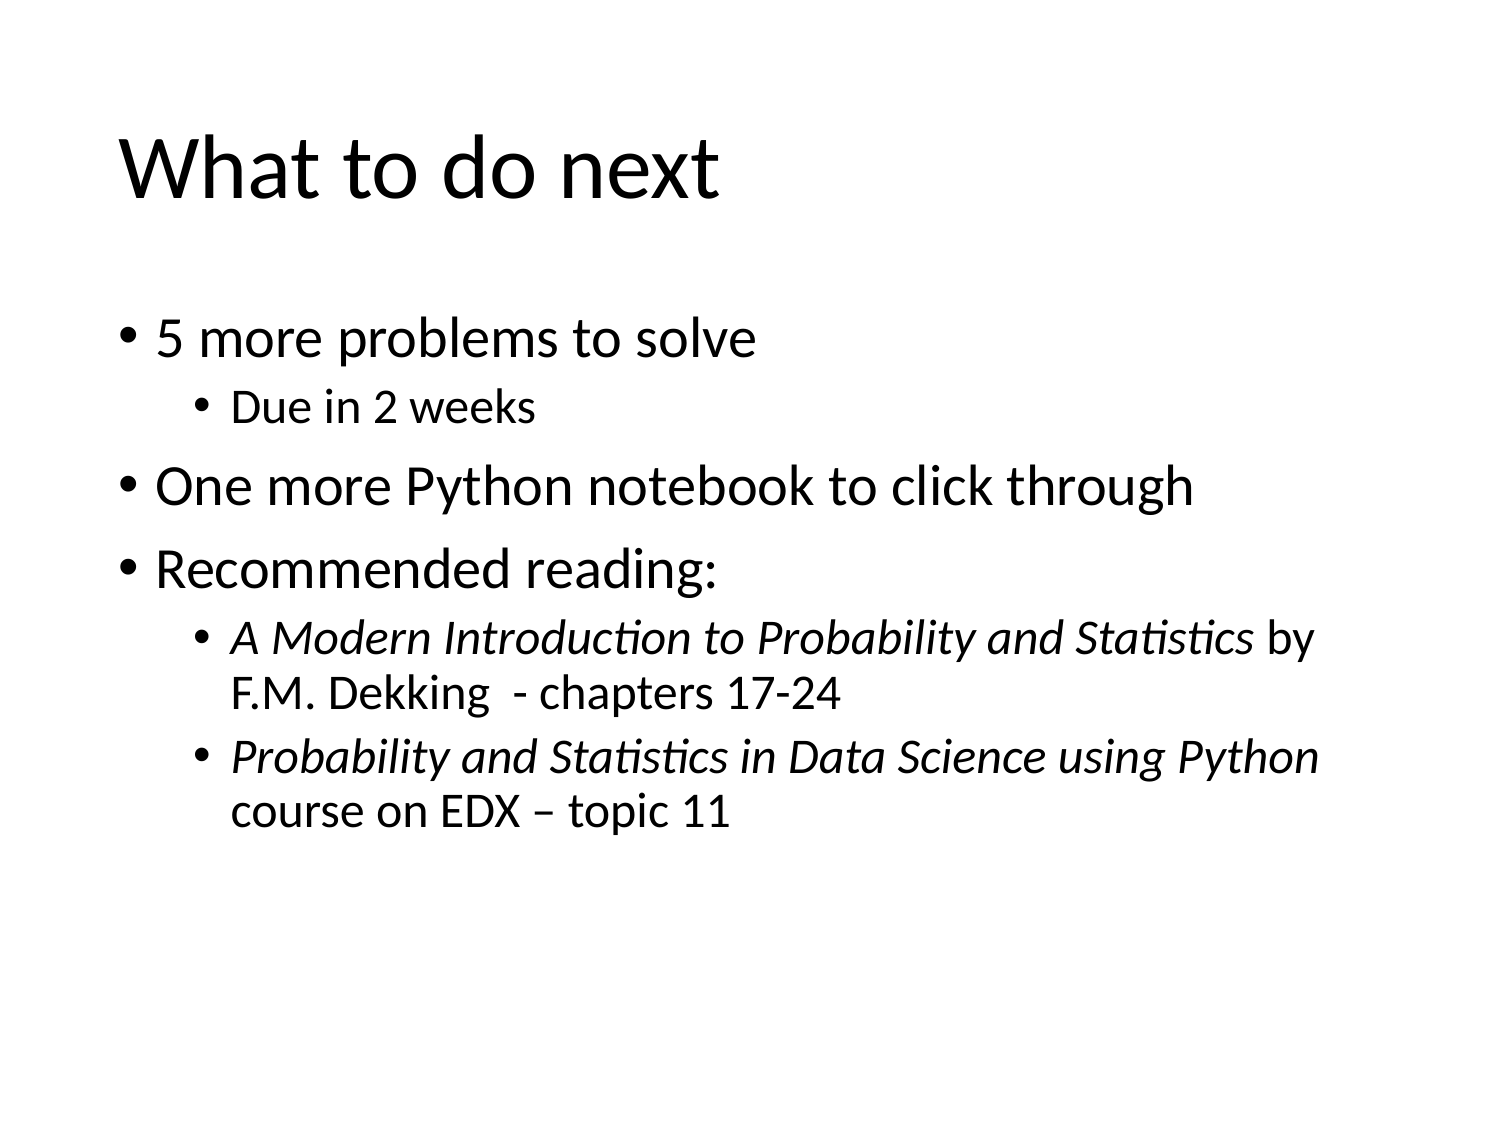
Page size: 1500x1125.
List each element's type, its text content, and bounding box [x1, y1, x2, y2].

title What to do next [103, 59, 1397, 278]
list 5 more problems to solve Due in 2 weeks One more Python notebook to click through Recommended reading: A Modern Introduction to Probability and Statistics by F.M. Dekking - chapters 17-24 Probability and Statistics in Data Science using Python course on EDX – topic 11 [103, 299, 1397, 1014]
